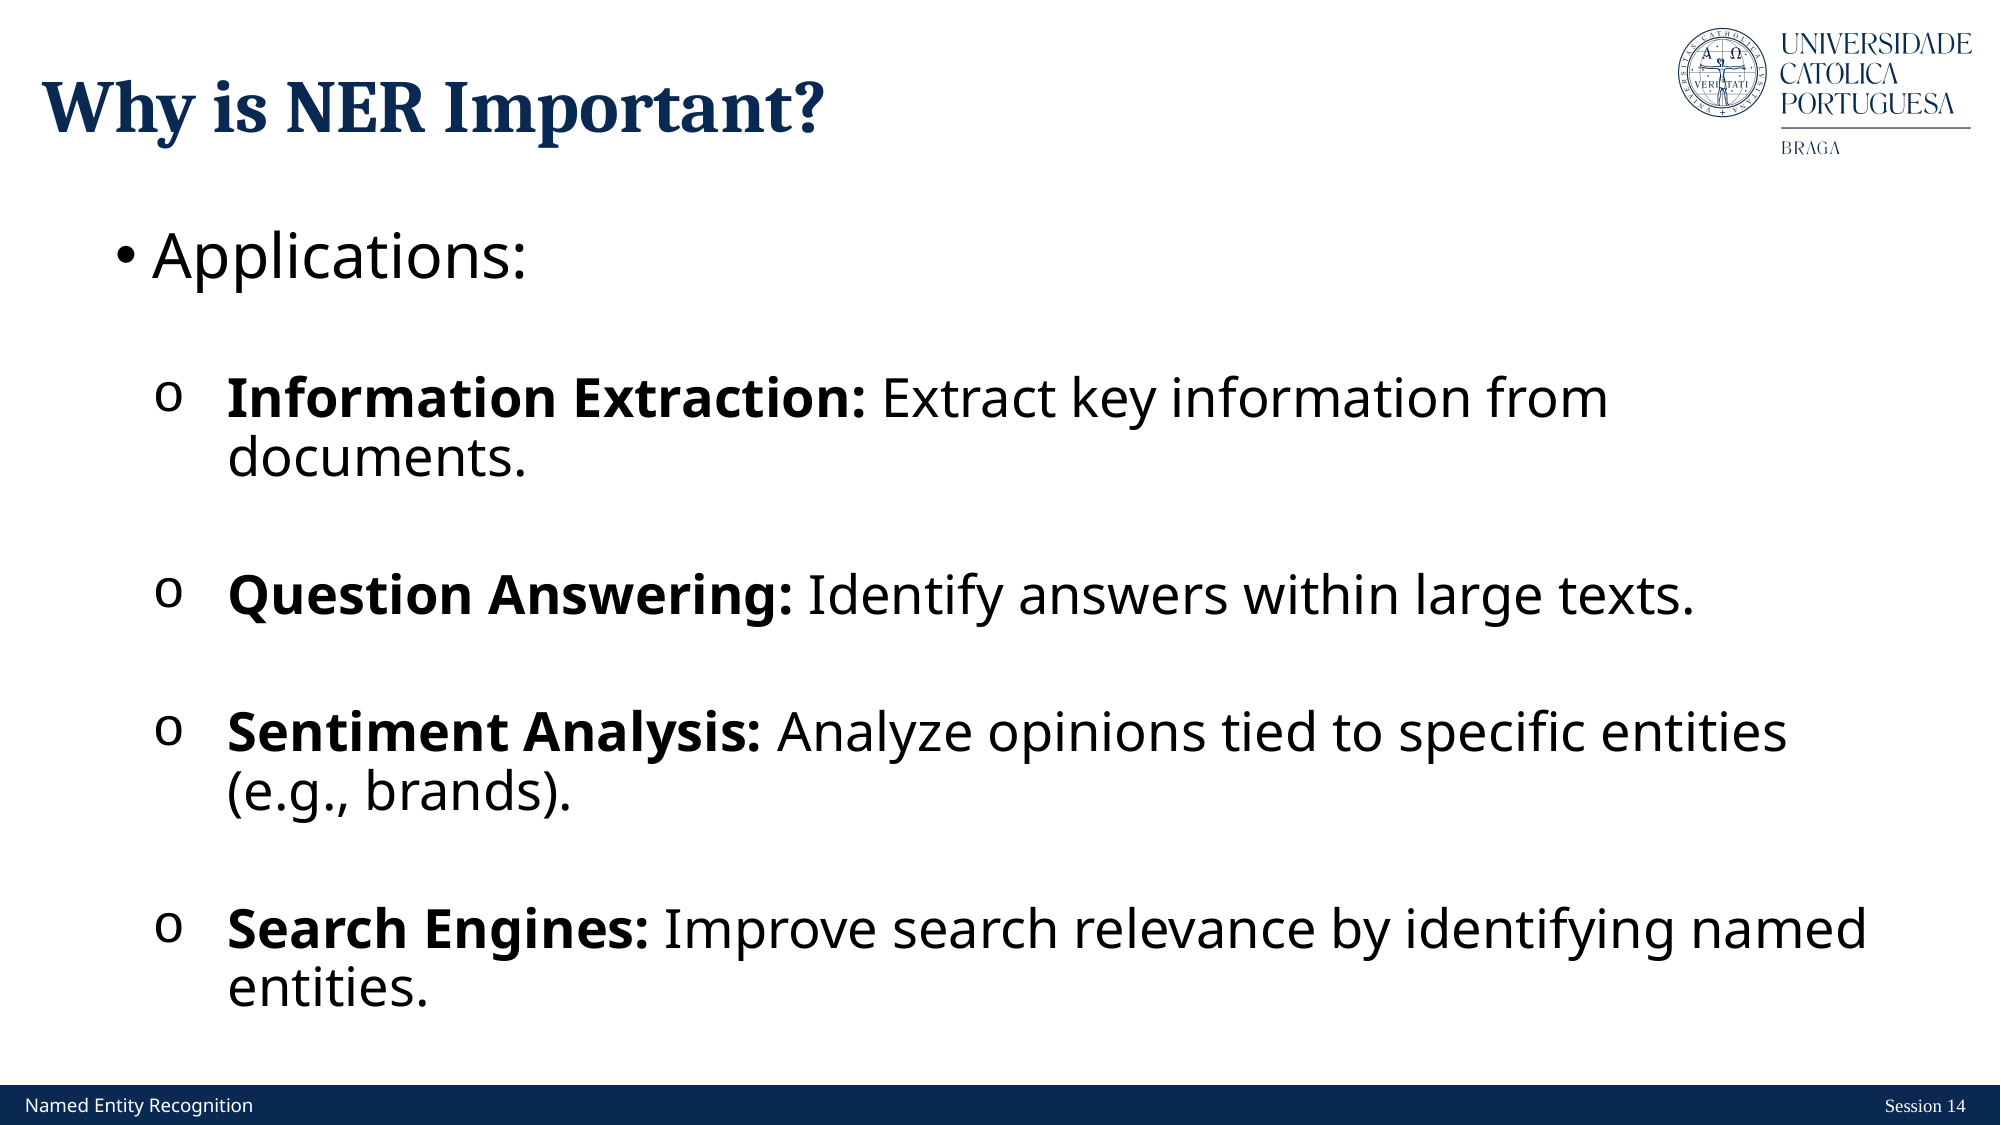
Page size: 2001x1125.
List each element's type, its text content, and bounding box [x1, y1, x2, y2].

title Why is NER Important? [27, 0, 1753, 218]
text_box Applications: Information Extraction: Extract key information from documents. Question Answering: Identify answers within large texts. Sentiment Analysis: Analyze opinions tied to specific entities (e.g., brands). Search Engines: Improve search relevance by identifying named entities. [100, 216, 1897, 1046]
picture [1672, 18, 1982, 163]
text_box Named Entity Recognition [9, 1086, 865, 1125]
text_box Session 14 [865, 1086, 1981, 1125]
text_box [0, 1085, 2000, 1125]
